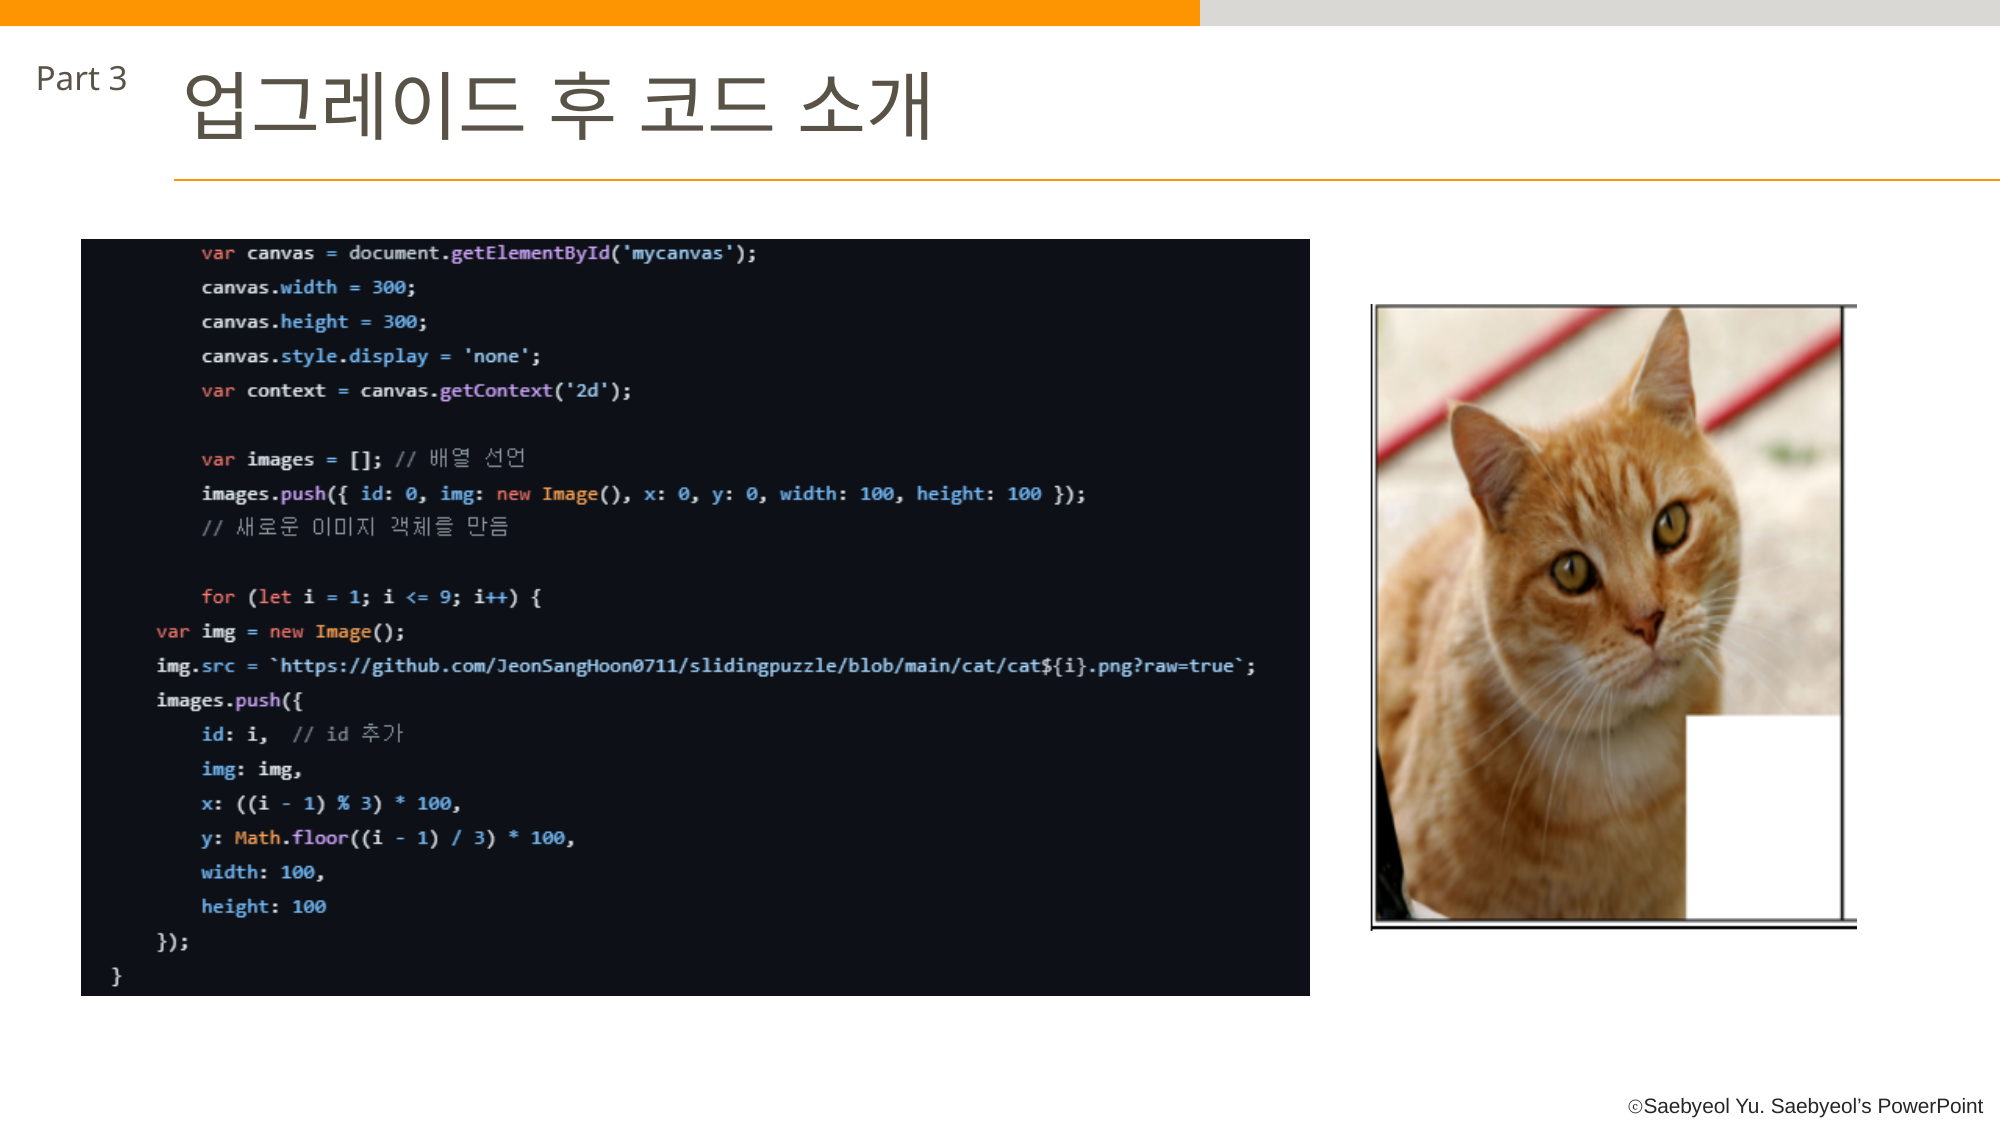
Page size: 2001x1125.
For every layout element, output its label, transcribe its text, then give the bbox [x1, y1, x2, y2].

text_box [0, 0, 399, 27]
picture [1368, 304, 1857, 931]
text_box 업그레이드 후 코드 소개 [168, 52, 951, 158]
text_box [1201, 0, 1599, 27]
text_box [799, 0, 1201, 27]
text_box [399, 0, 799, 27]
text_box Part 3 [20, 49, 143, 105]
picture [81, 239, 1310, 996]
text_box [1599, 0, 2000, 27]
